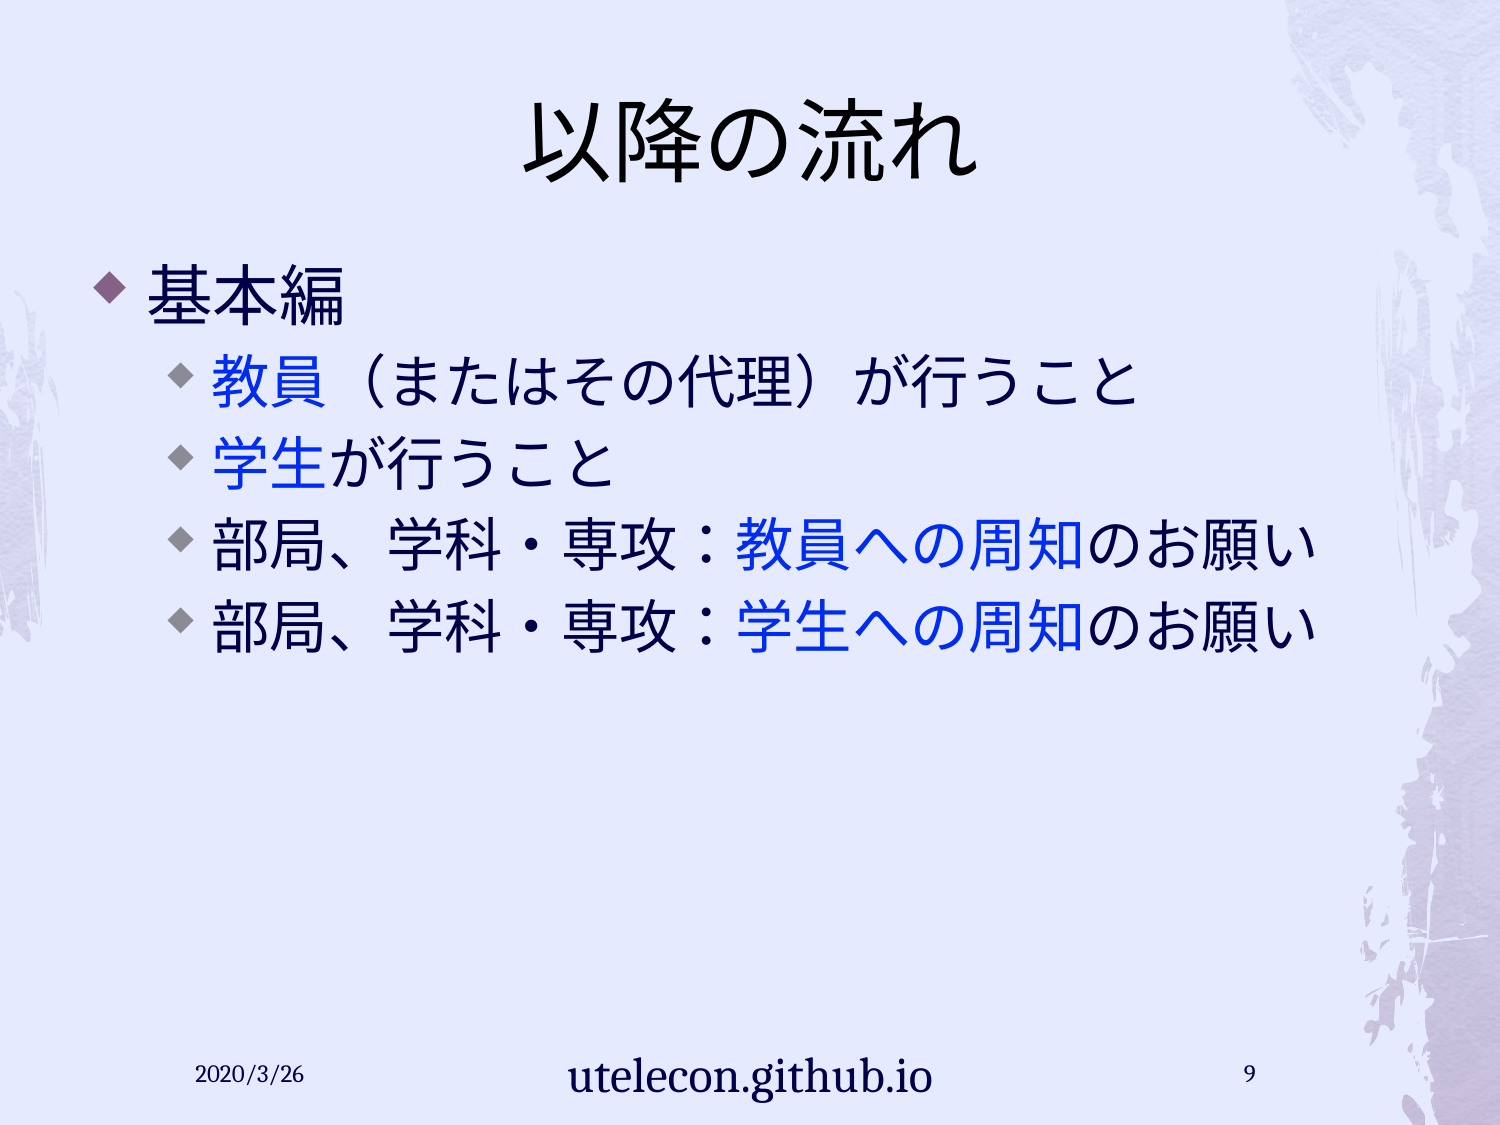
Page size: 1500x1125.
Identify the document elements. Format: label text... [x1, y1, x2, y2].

footer utelecon.github.io [512, 1042, 988, 1103]
slide_number 9 [1074, 1042, 1425, 1103]
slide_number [75, 1042, 425, 1103]
list 基本編 教員（またはその代理）が行うこと 学生が行うこと 部局、学科・専攻：教員への周知のお願い 部局、学科・専攻：学生への周知のお願い [75, 246, 1425, 989]
title 以降の流れ [75, 45, 1425, 233]
